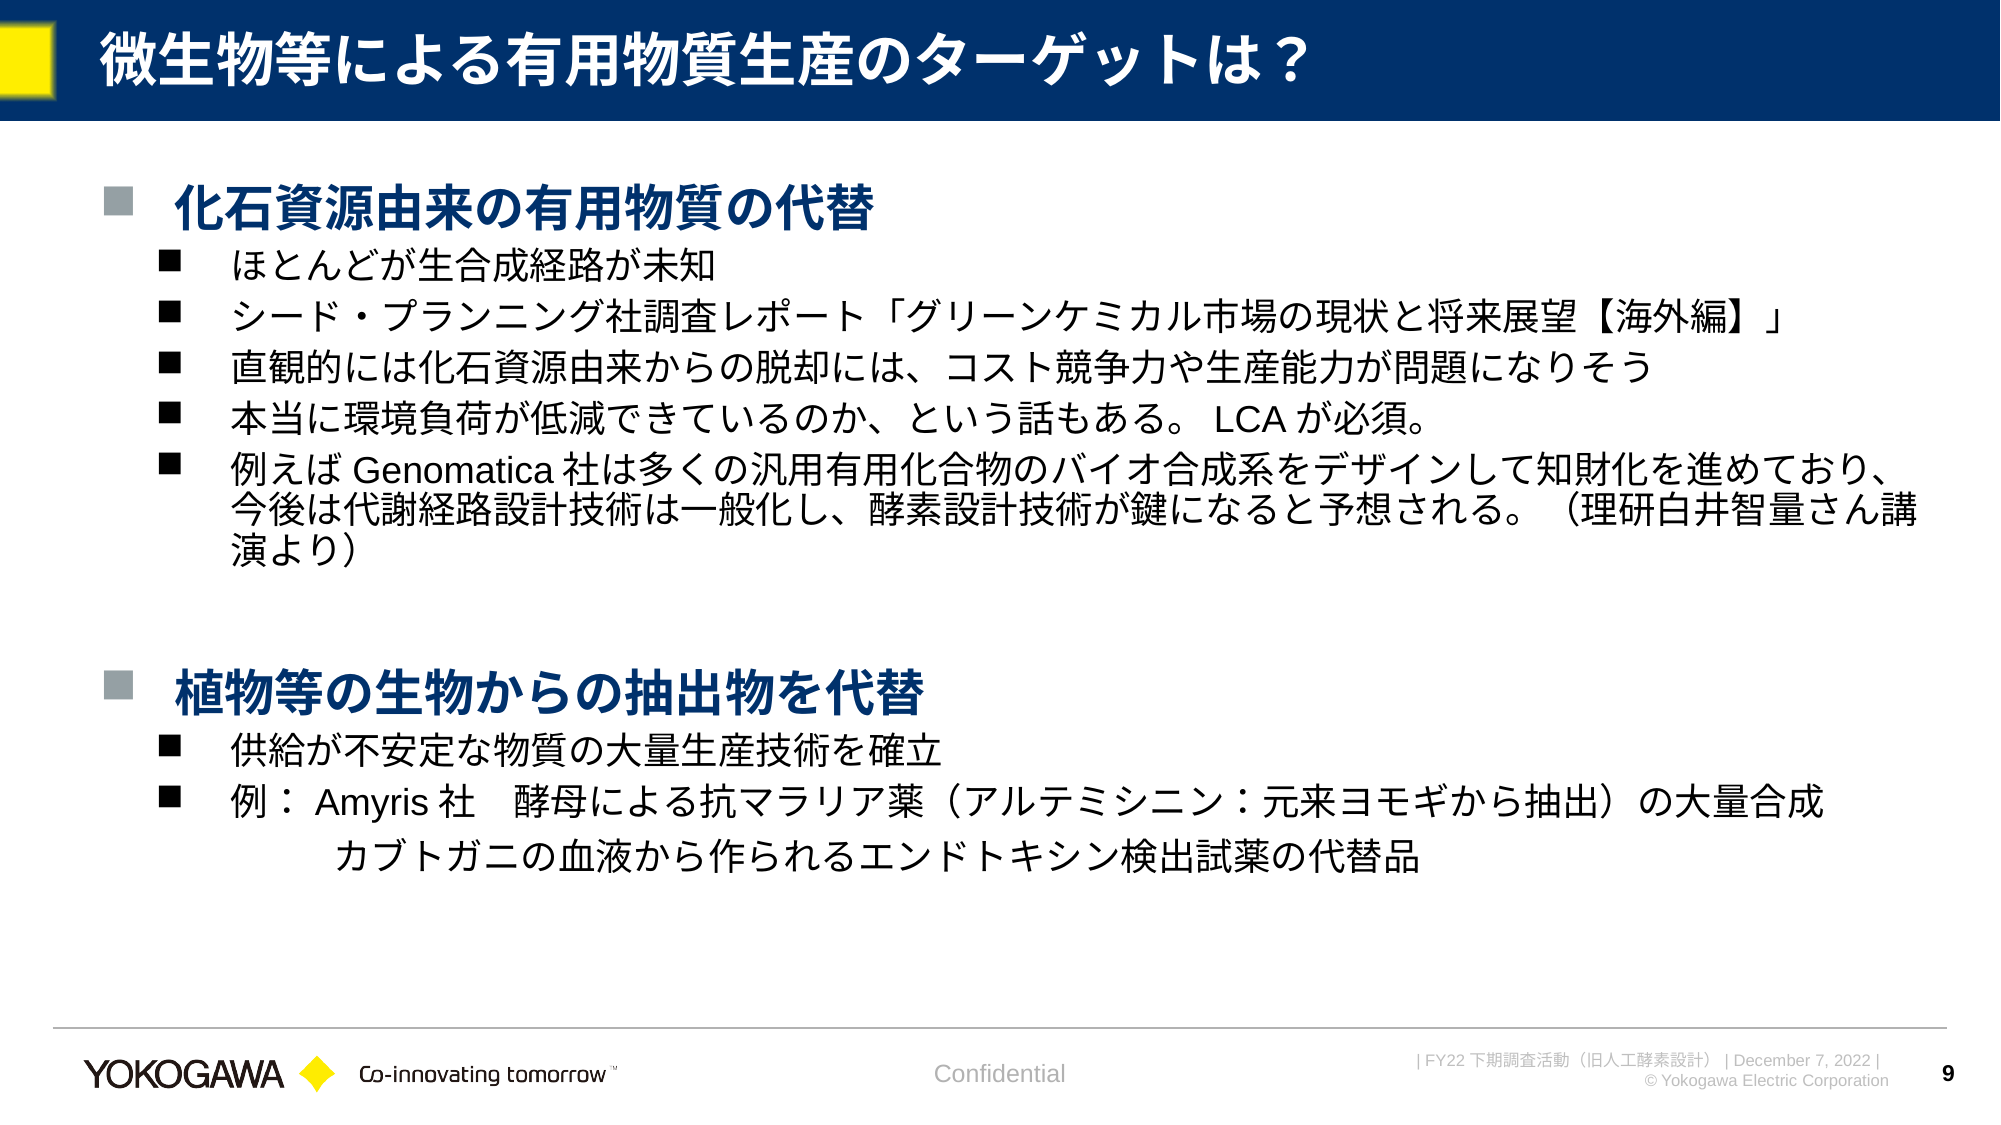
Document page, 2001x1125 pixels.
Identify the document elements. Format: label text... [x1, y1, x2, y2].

list 化石資源由来の有用物質の代替 ほとんどが生合成経路が未知 シード・プランニング社調査レポート「グリーンケミカル市場の現状と将来展望【海外編】」 直観的には化石資源由来からの脱却には、コスト競争力や生産能力が問題になりそう 本当に環境負荷が低減できているのか、という話もある。LCAが必須。 例えばGenomatica社は多くの汎用有用化合物のバイオ合成系をデザインして知財化を進めており、今後は代謝経路設計技術は一般化し、酵素設計技術が鍵になると予想される。（理研白井智量さん講演より） 植物等の生物からの抽出物を代替 供給が不安定な物質の大量生産技術を確立 例：Amyris社 酵母による抗マラリア薬（アルテミシニン：元来ヨモギから抽出）の大量合成 カブトガニの血液から作られるエンドトキシン検出試薬の代替品 [84, 175, 1946, 854]
picture [83, 1055, 617, 1093]
footer Confidential [662, 1042, 1338, 1103]
title 微生物等による有用物質生産のターゲットは？ [84, 20, 1955, 106]
picture [0, 6, 69, 115]
slide_number 9 [1904, 1042, 1970, 1103]
